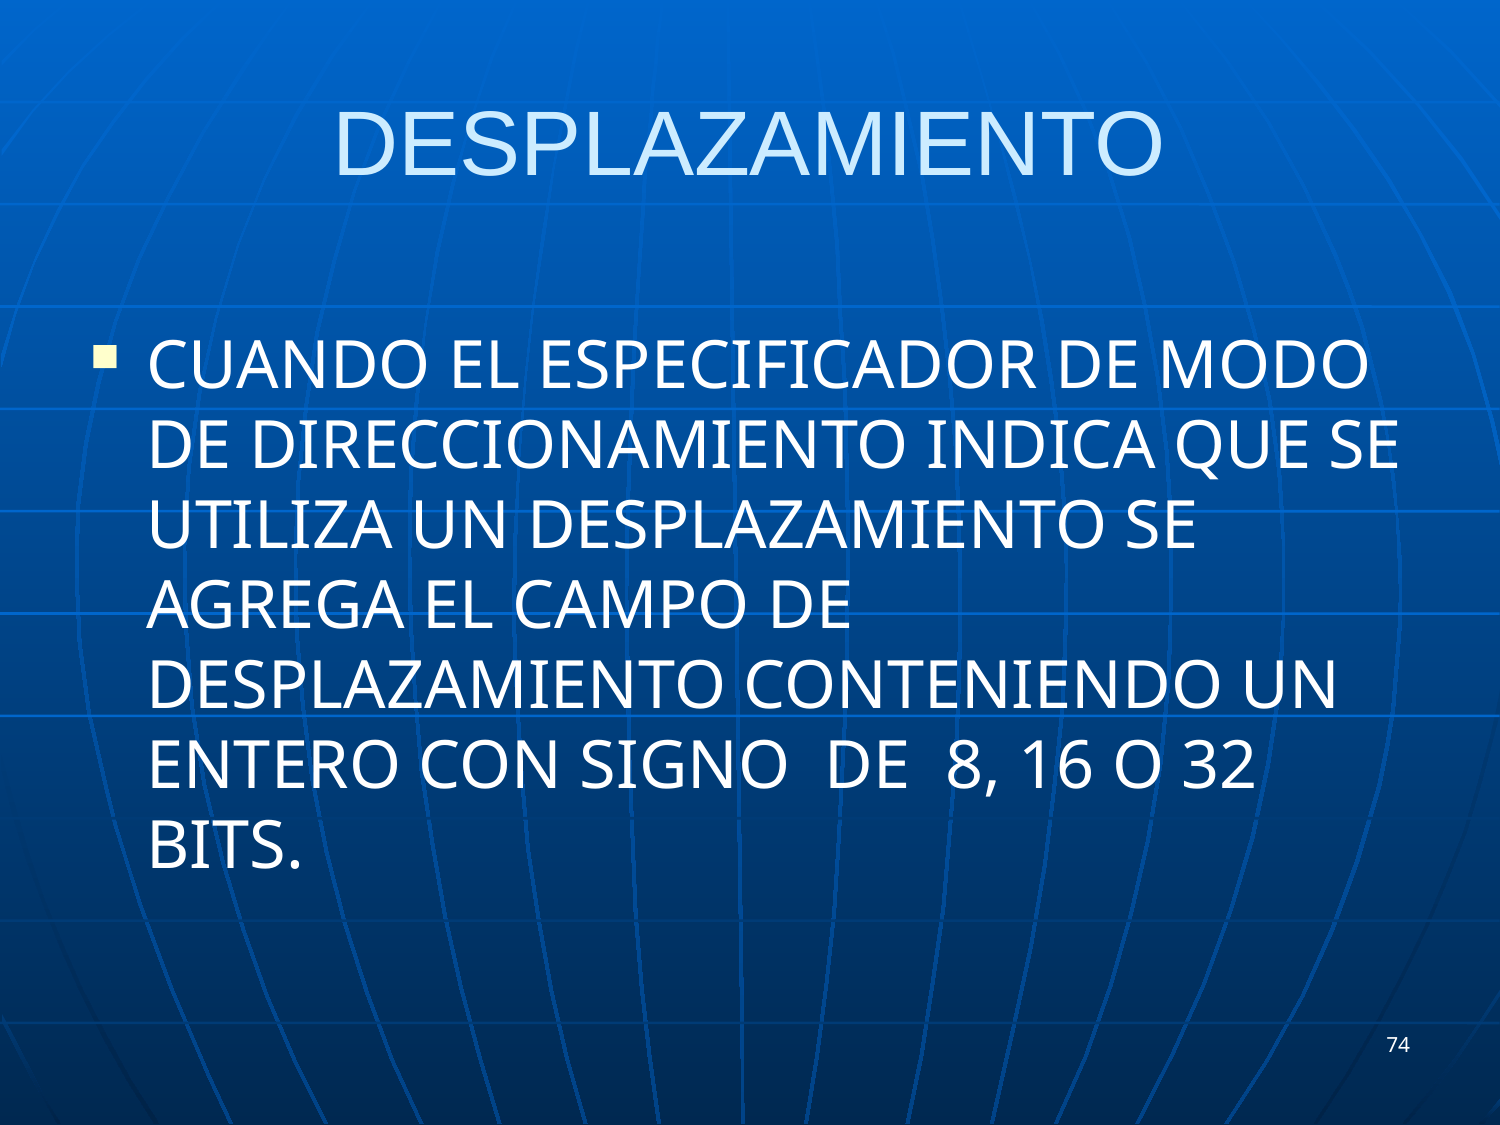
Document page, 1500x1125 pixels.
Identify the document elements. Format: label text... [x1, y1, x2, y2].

list CUANDO EL ESPECIFICADOR DE MODO DE DIRECCIONAMIENTO INDICA QUE SE UTILIZA UN DESPLAZAMIENTO SE AGREGA EL CAMPO DE DESPLAZAMIENTO CONTENIENDO UN ENTERO CON SIGNO DE 8, 16 O 32 BITS. [74, 314, 1426, 1006]
title DESPLAZAMIENTO [74, 45, 1426, 233]
slide_number 74 [1074, 1023, 1426, 1100]
